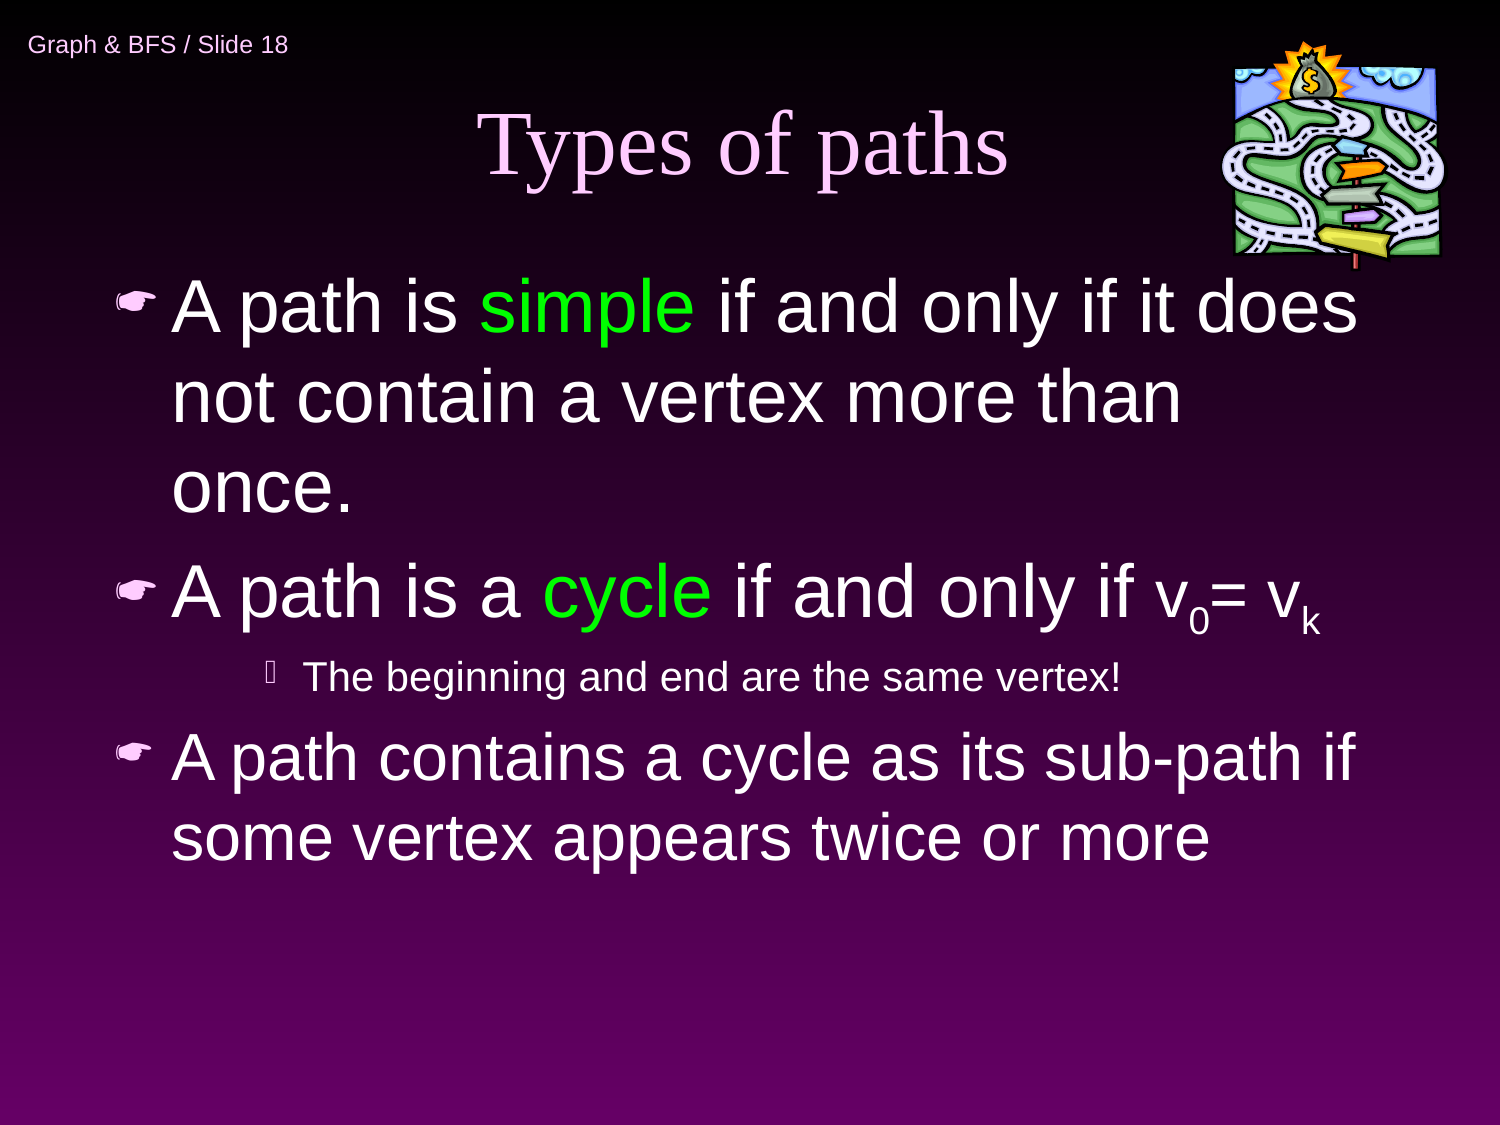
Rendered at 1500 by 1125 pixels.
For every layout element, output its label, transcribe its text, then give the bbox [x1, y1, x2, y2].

picture [1217, 37, 1453, 275]
list A path is simple if and only if it does not contain a vertex more than once. A path is a cycle if and only if v0= vk The beginning and end are the same vertex! A path contains a cycle as its sub-path if some vertex appears twice or more [99, 249, 1388, 1063]
title Types of paths [99, 37, 1217, 200]
